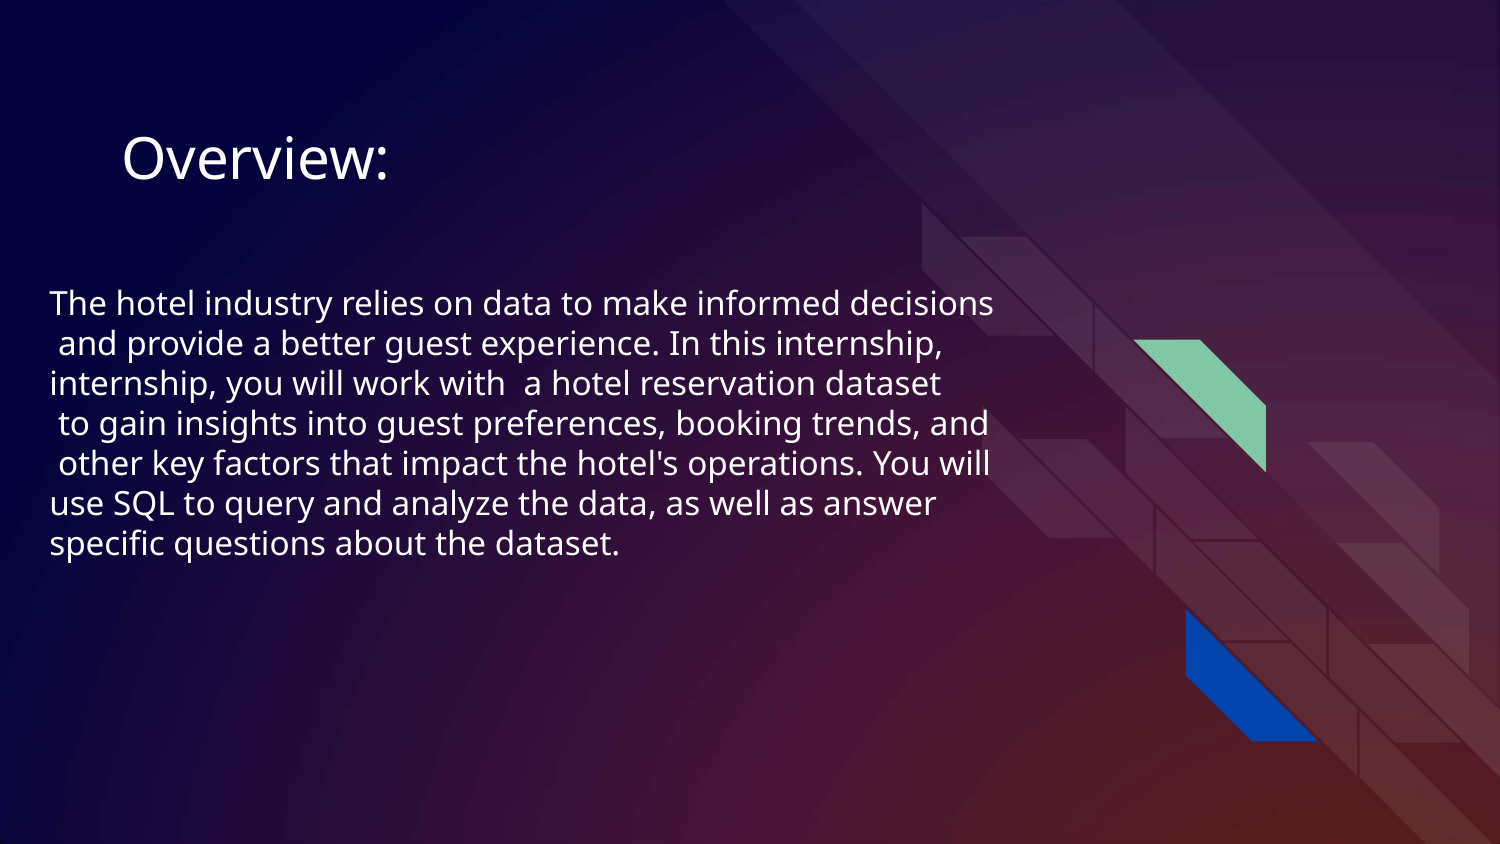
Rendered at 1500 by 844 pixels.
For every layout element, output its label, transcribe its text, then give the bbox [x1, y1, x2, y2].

picture [0, 0, 1500, 844]
title Overview: [105, 46, 859, 267]
text_box The hotel industry relies on data to make informed decisions and provide a better guest experience. In this internship, internship, you will work with a hotel reservation dataset to gain insights into guest preferences, booking trends, and other key factors that impact the hotel's operations. You will use SQL to query and analyze the data, as well as answer specific questions about the dataset. [34, 267, 1124, 577]
